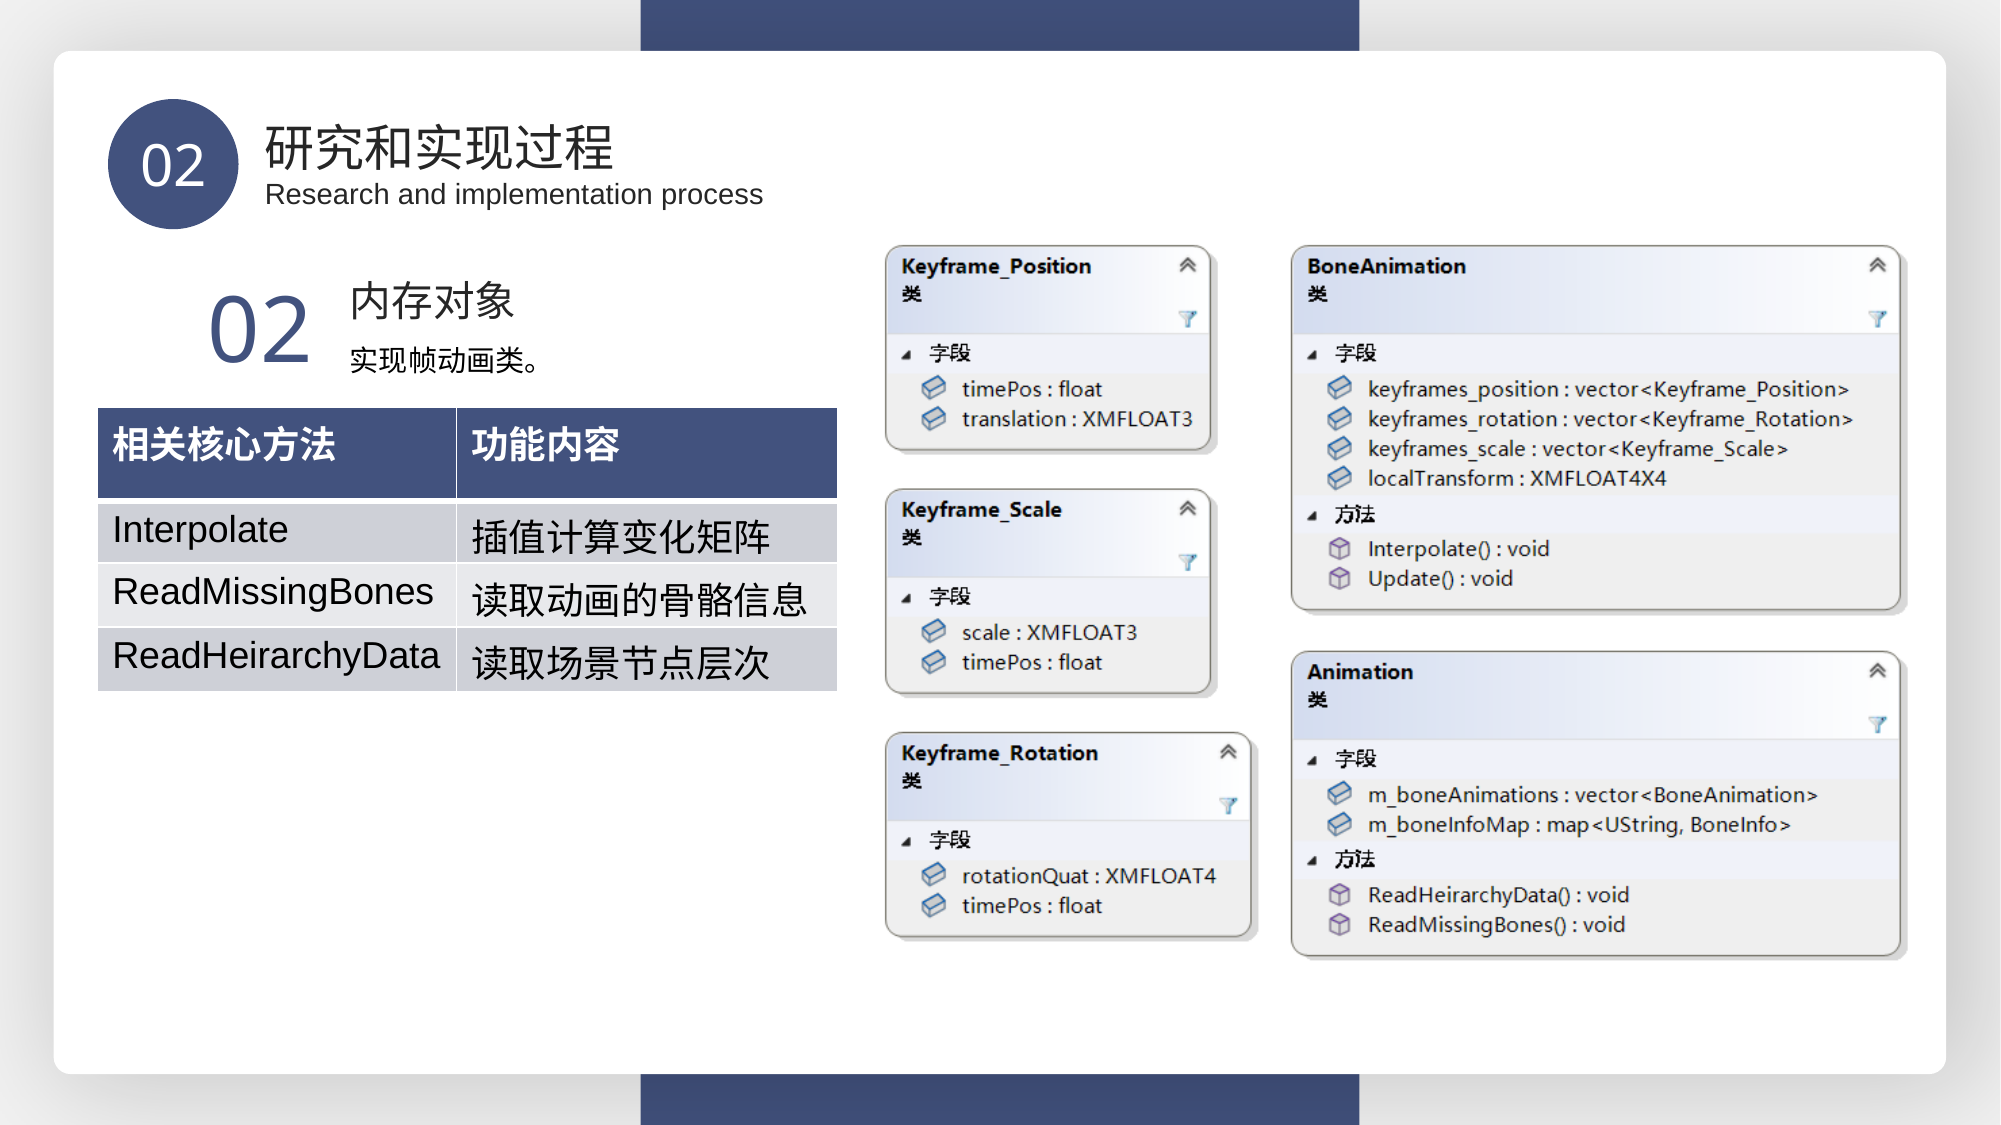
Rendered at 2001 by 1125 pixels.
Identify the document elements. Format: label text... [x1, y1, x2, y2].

text_box 内存对象 实现帧动画类。 [334, 242, 807, 406]
table_cell 读取动画的骨骼信息 [457, 564, 837, 626]
table_cell 插值计算变化矩阵 [457, 504, 837, 562]
text_box 研究和实现过程 Research and implementation process [249, 108, 807, 219]
table_header 相关核心方法 [98, 408, 456, 498]
picture [869, 229, 1916, 971]
table_cell ReadMissingBones [98, 564, 456, 626]
text_box [108, 99, 239, 230]
text_box 02 [174, 262, 346, 388]
table_header 功能内容 [457, 408, 837, 498]
table_cell ReadHeirarchyData [98, 628, 456, 691]
table_cell Interpolate [98, 504, 456, 562]
text_box 02 [125, 121, 222, 206]
table_cell 读取场景节点层次 [457, 628, 837, 691]
